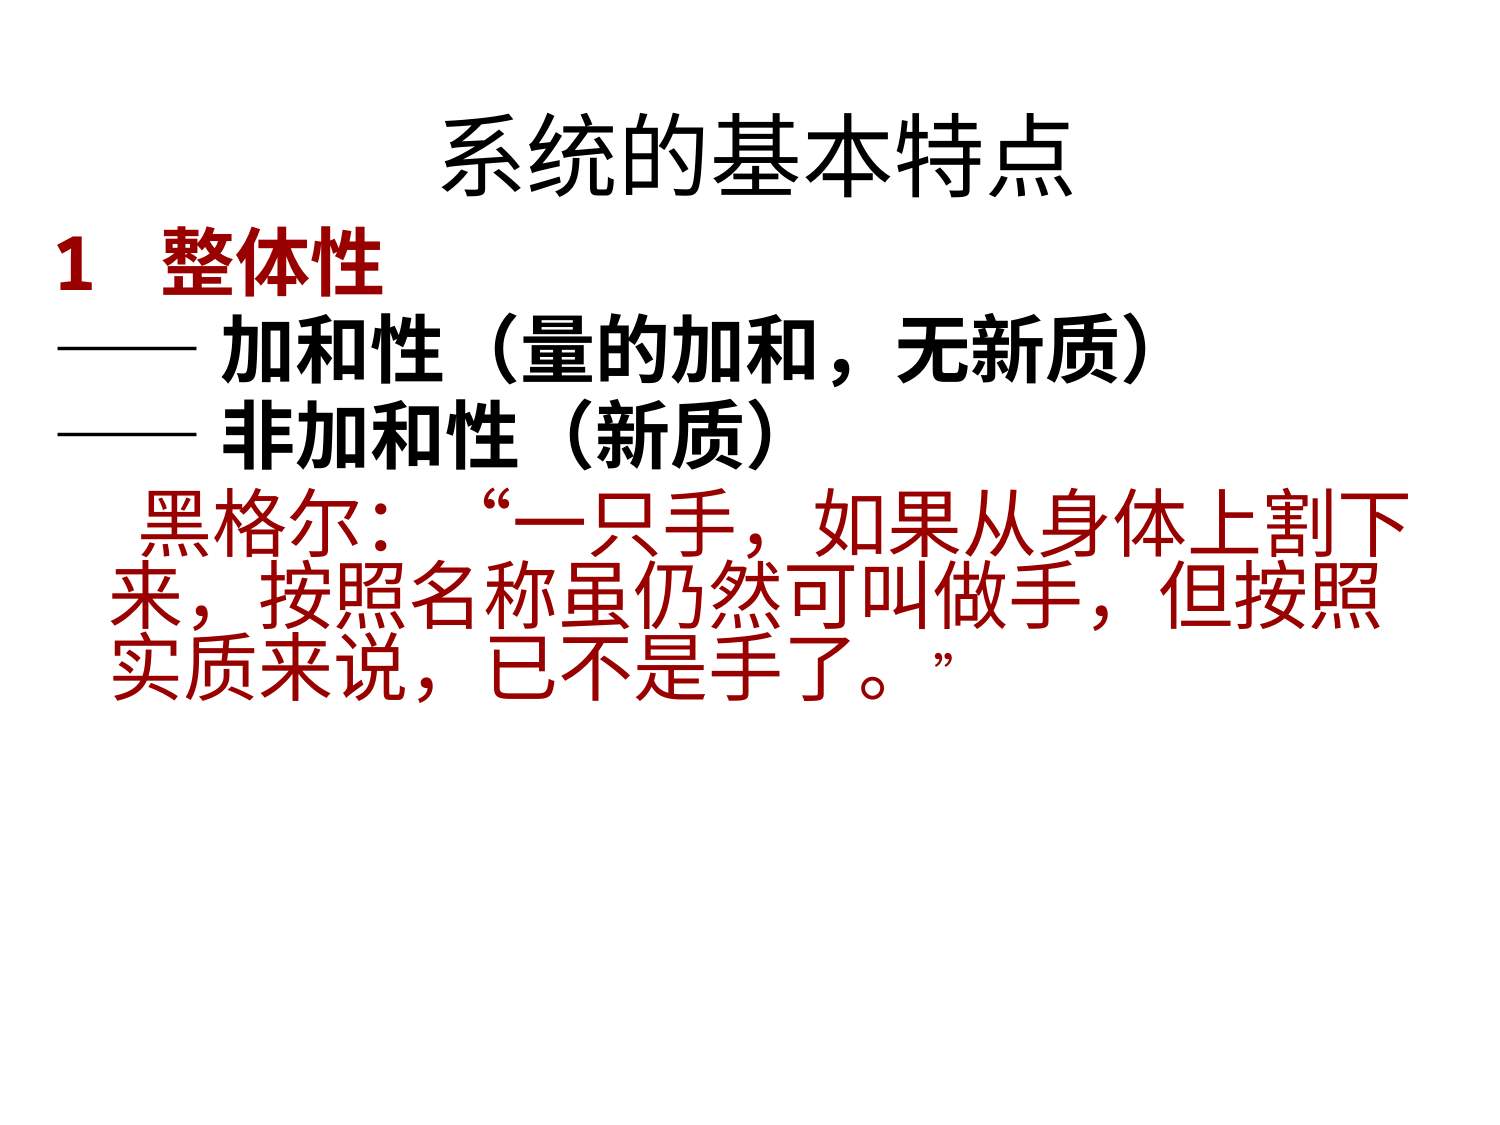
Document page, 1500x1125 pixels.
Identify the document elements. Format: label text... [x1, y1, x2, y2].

list 1 整体性 ——加和性（量的加和，无新质） ——非加和性（新质） 黑格尔：“一只手，如果从身体上割下来，按照名称虽仍然可叫做手，但按照实质来说，已不是手了。” [37, 224, 1439, 1067]
title 系统的基本特点 [87, 62, 1425, 224]
